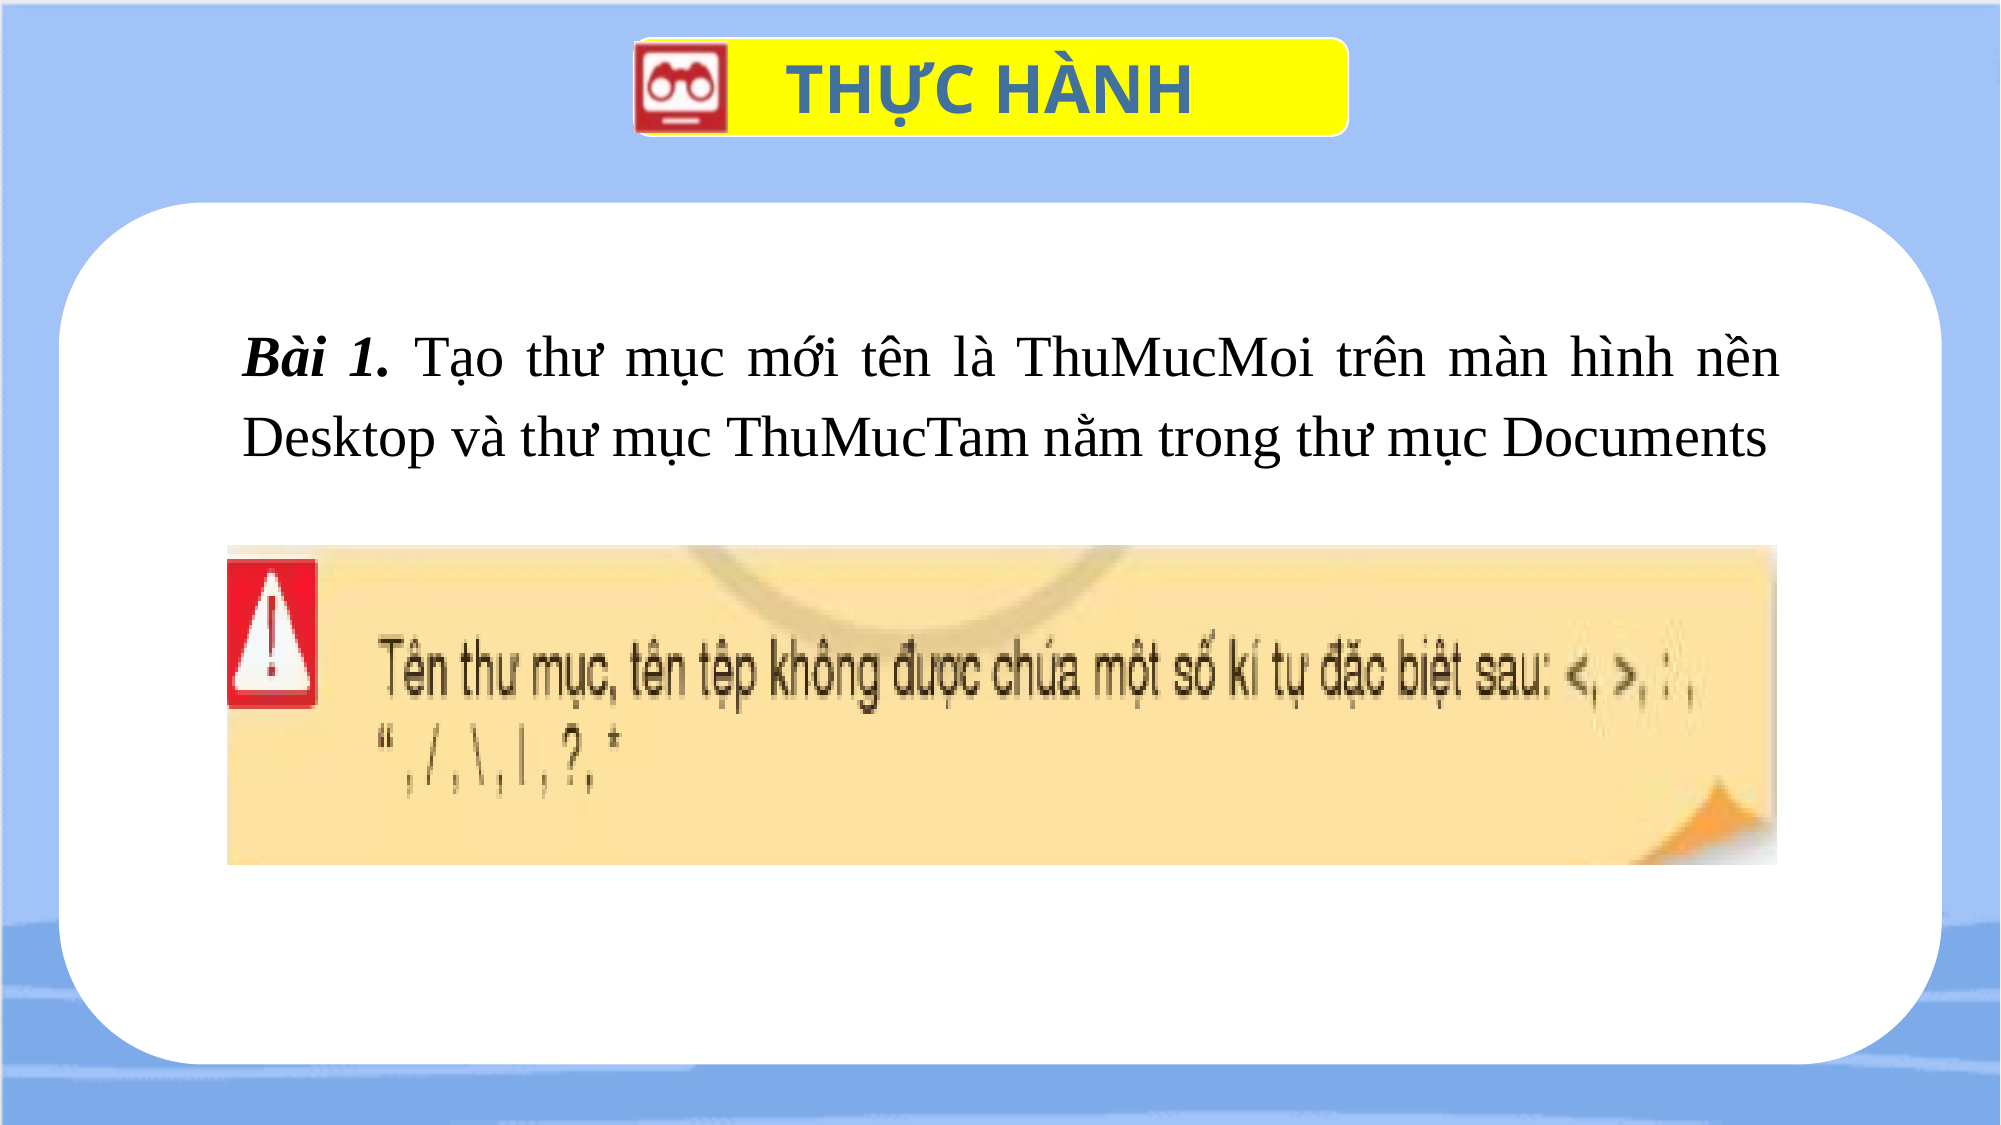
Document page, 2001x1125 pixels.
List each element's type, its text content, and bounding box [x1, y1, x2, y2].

text_box Bài 1. Tạo thư mục mới tên là ThuMucMoi trên màn hình nền Desktop và thư mục ThuMucTam nằm trong thư mục Documents [227, 299, 1797, 476]
text_box [58, 202, 1942, 1065]
picture [0, 0, 2001, 1125]
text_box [633, 38, 1349, 136]
